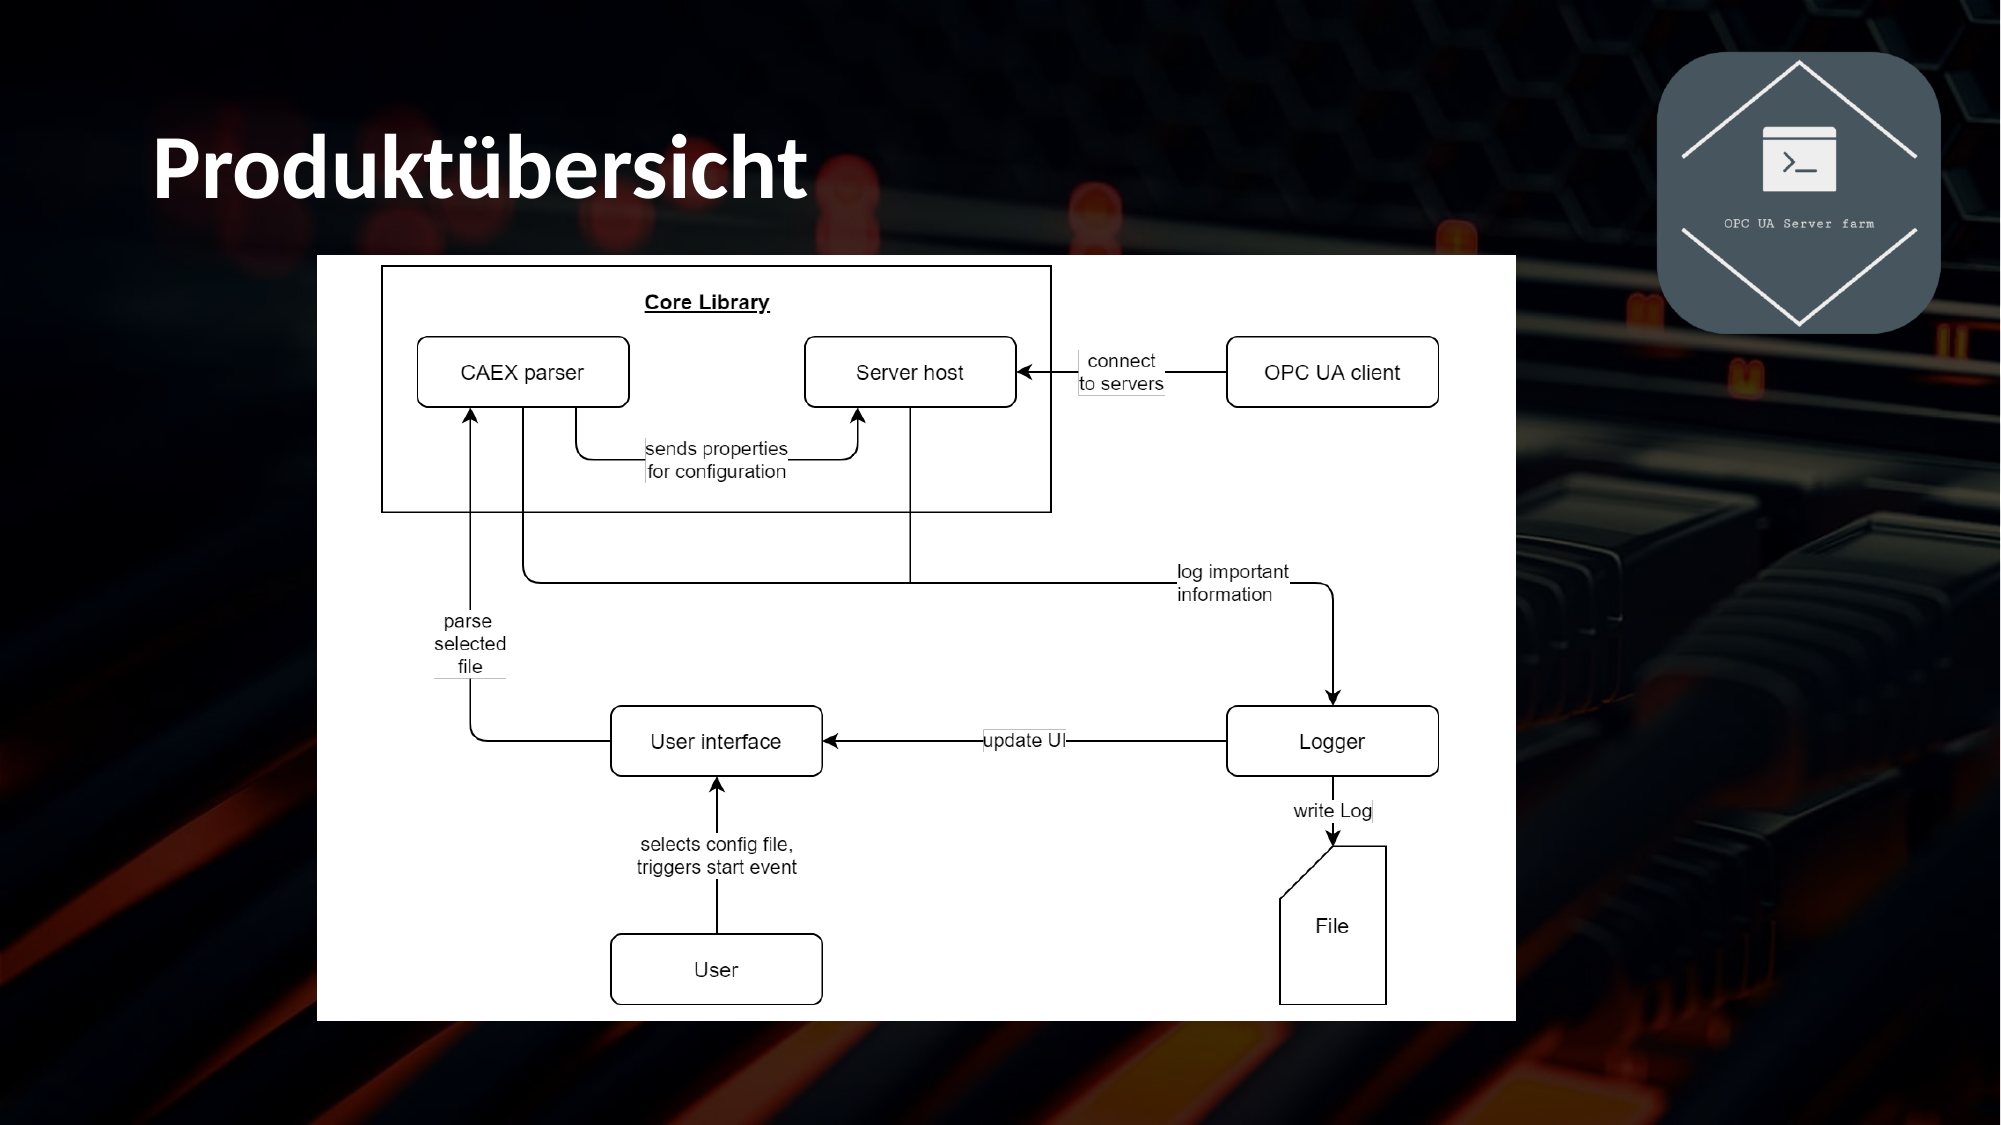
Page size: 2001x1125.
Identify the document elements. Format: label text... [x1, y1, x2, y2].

text_box [0, 0, 2000, 1125]
picture [1652, 48, 1944, 337]
title Produktübersicht [137, 59, 1652, 278]
picture [317, 255, 1516, 1022]
slide_number 8 [1412, 1042, 1863, 1103]
slide_number Donnerstag, 20. Mai 2021 [137, 1042, 588, 1103]
